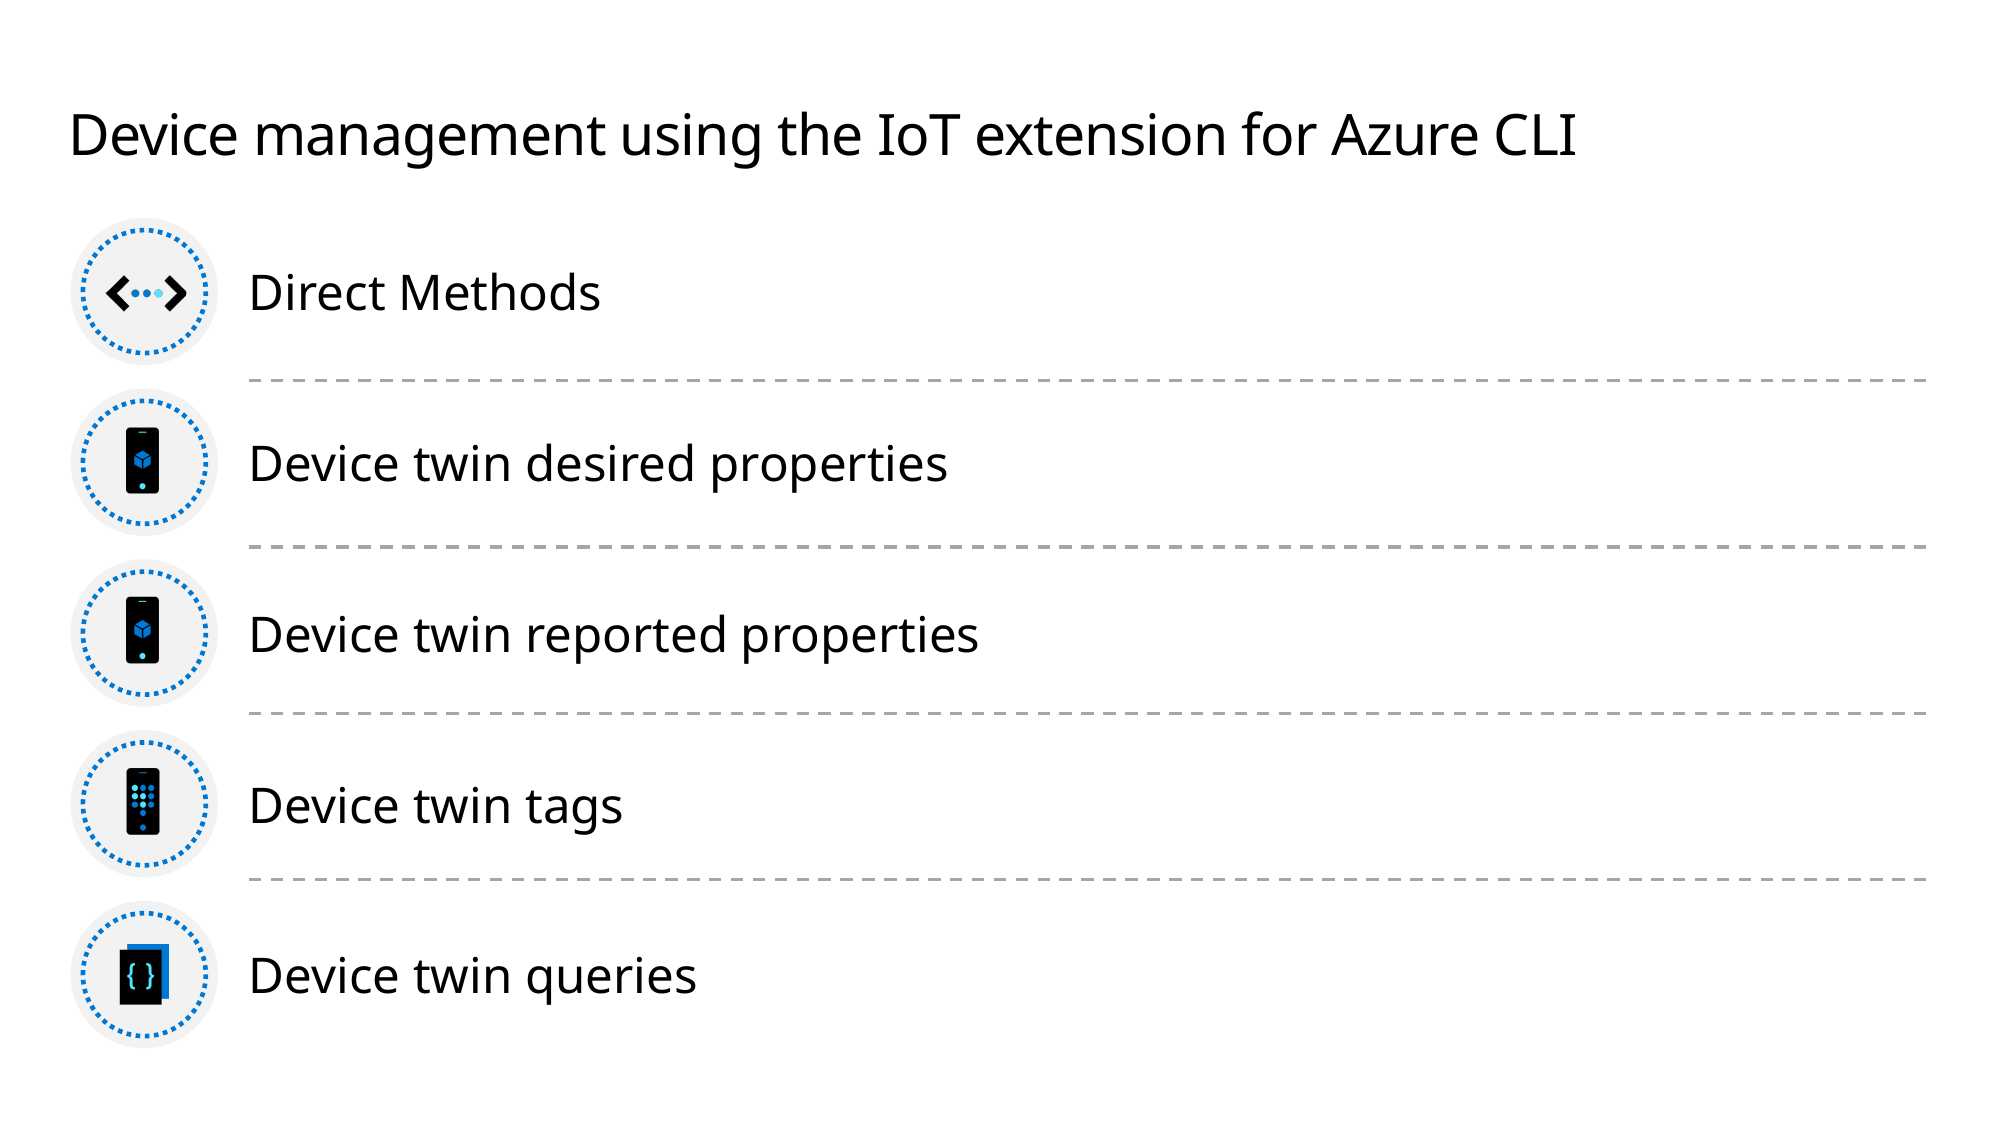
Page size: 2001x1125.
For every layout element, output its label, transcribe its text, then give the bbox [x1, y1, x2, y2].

picture [70, 900, 219, 1049]
text_box Device twin desired properties [248, 432, 1926, 492]
text_box Device twin queries [248, 944, 1926, 1004]
text_box Device twin reported properties [248, 603, 1926, 663]
picture [70, 558, 219, 707]
title Device management using the IoT extension for Azure CLI [68, 101, 1930, 168]
picture [70, 217, 219, 366]
text_box Direct Methods [248, 261, 1926, 321]
picture [70, 729, 219, 878]
text_box Device twin tags [248, 774, 1926, 834]
picture [70, 388, 219, 537]
